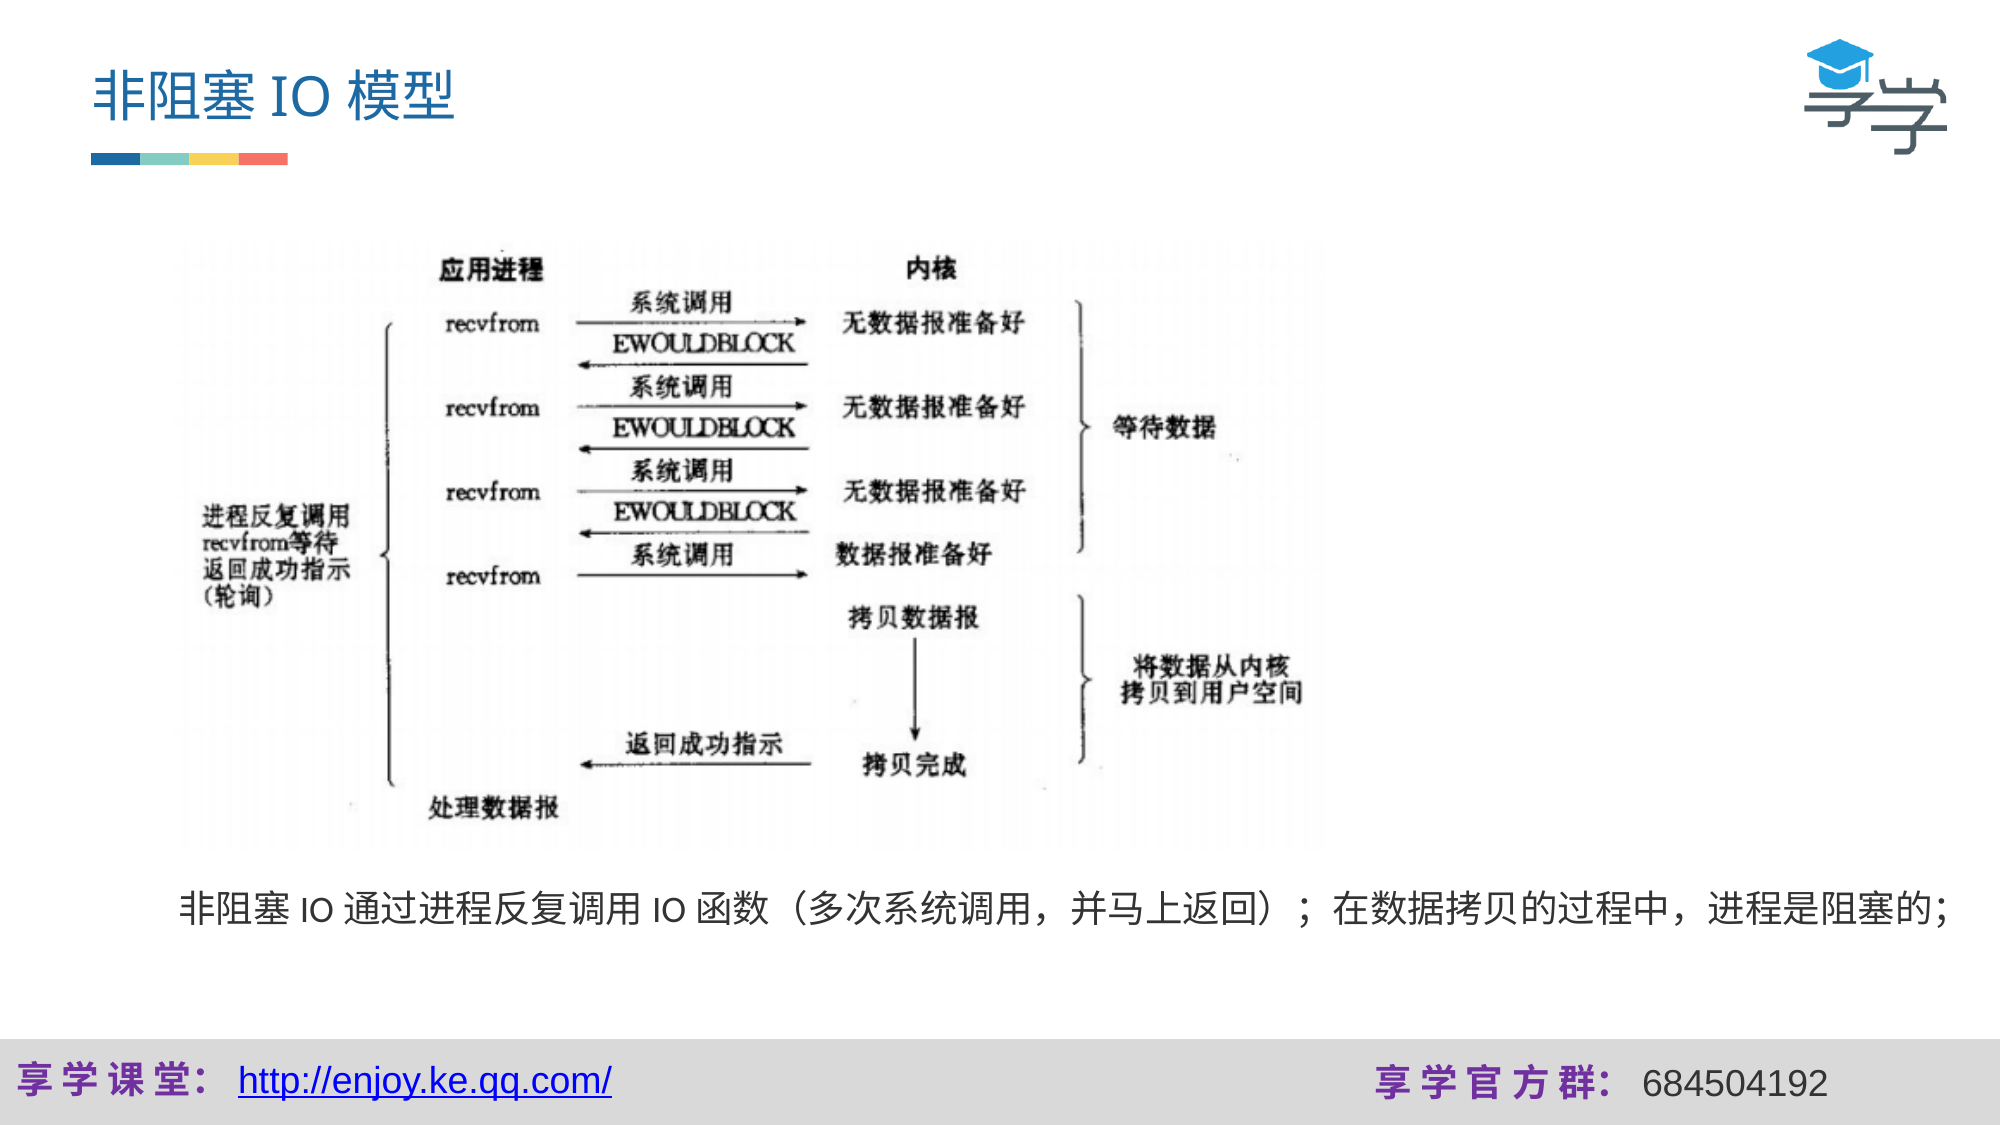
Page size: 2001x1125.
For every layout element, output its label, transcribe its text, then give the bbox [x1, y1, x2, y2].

picture [171, 228, 1326, 852]
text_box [90, 152, 288, 166]
text_box 非阻塞IO通过进程反复调用IO函数（多次系统调用，并马上返回）；在数据拷贝的过程中，进程是阻塞的； [163, 878, 1952, 938]
text_box 非阻塞IO模型 [91, 60, 699, 128]
picture [1799, 20, 1952, 173]
